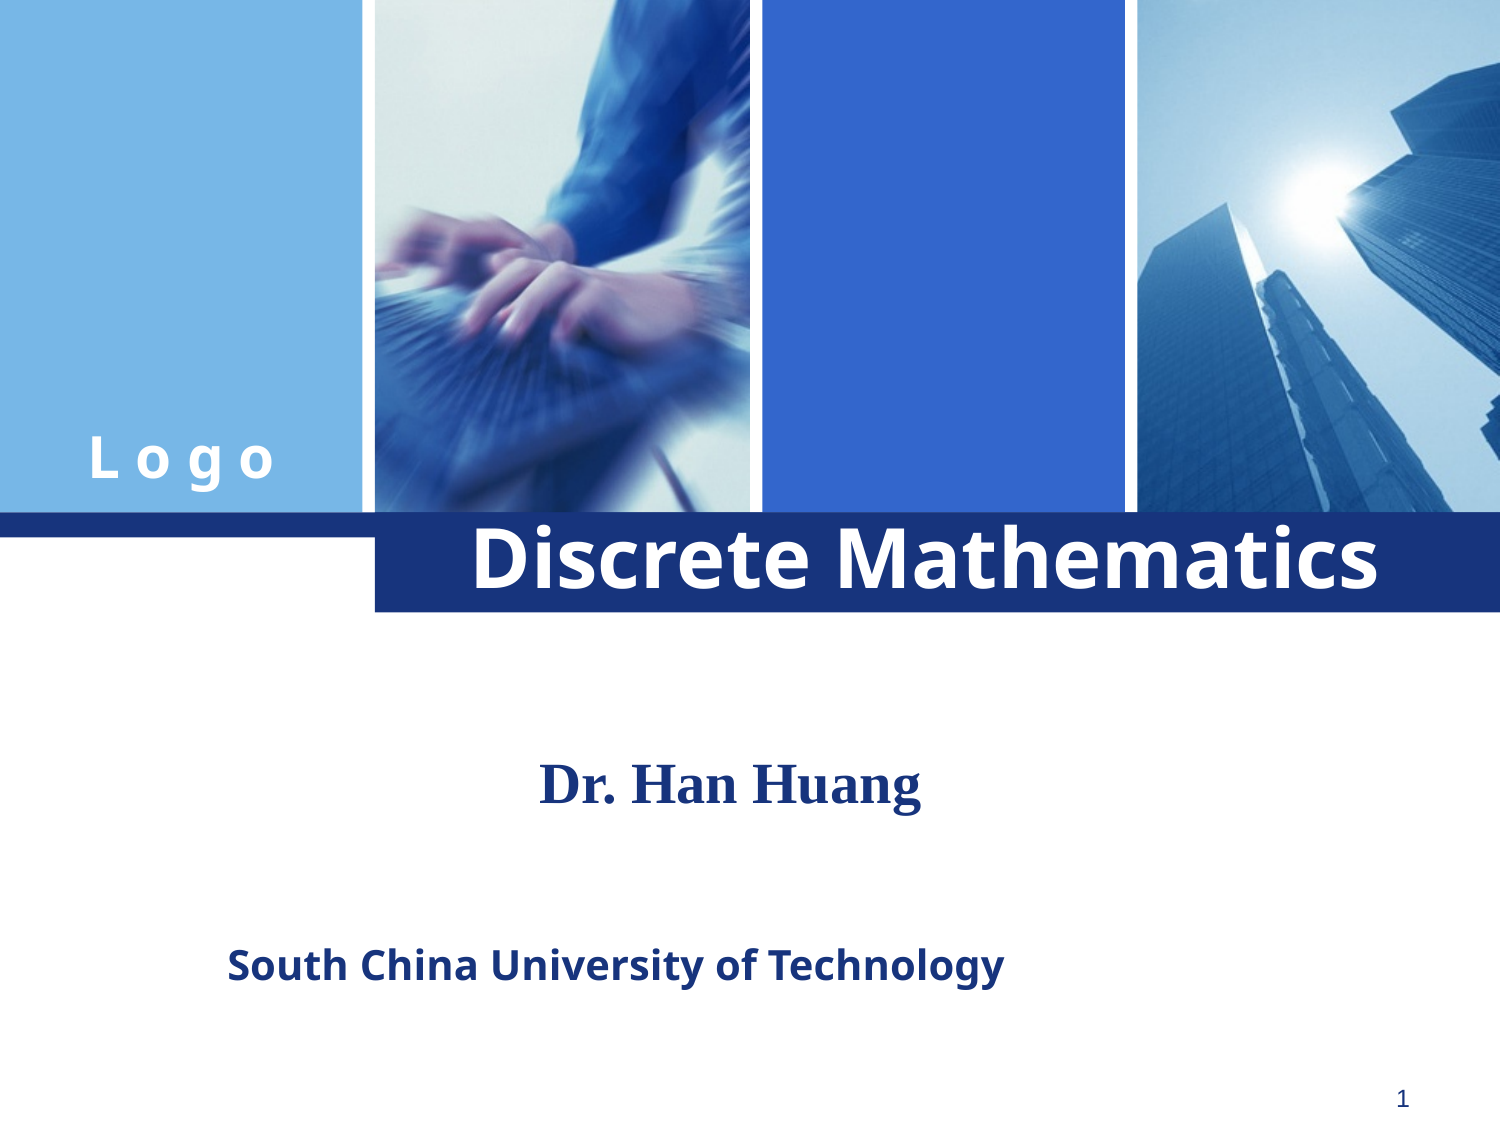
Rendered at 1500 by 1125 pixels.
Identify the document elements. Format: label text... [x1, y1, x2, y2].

picture [374, 0, 750, 512]
text_box Discrete Mathematics [375, 449, 1475, 613]
picture [1137, 0, 1500, 512]
text_box South China University of Technology [212, 937, 1288, 1000]
text_box Dr. Han Huang [525, 737, 950, 823]
text_box 1 [1074, 1074, 1425, 1103]
